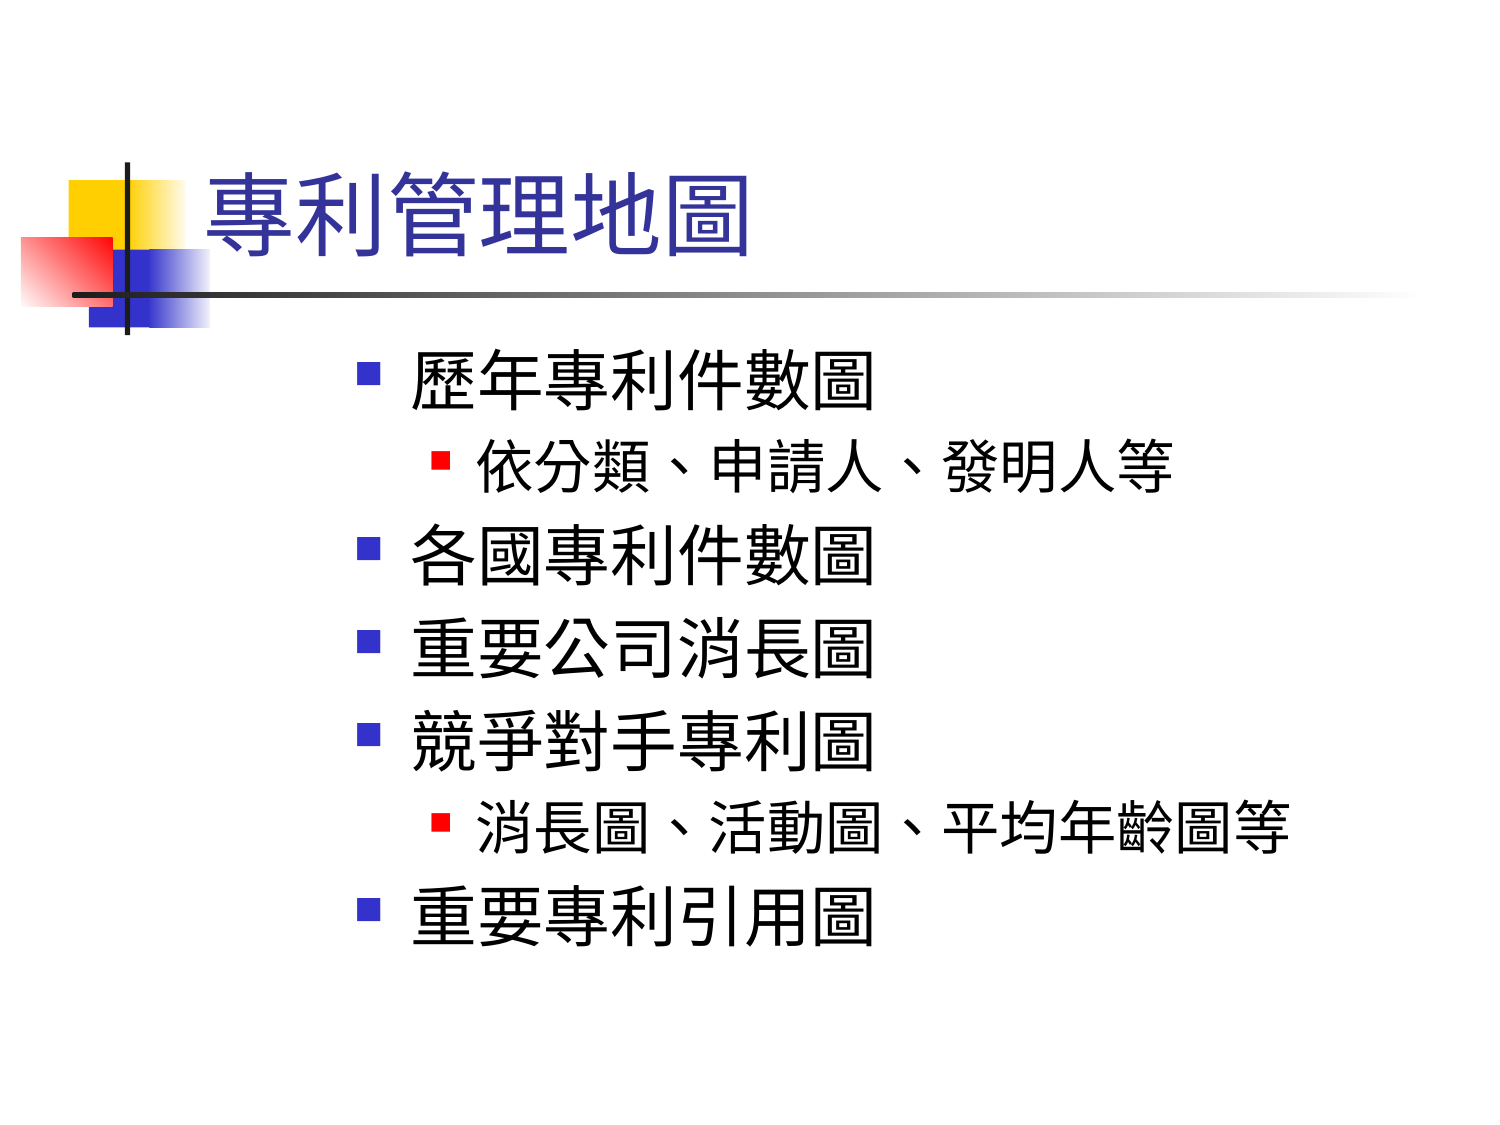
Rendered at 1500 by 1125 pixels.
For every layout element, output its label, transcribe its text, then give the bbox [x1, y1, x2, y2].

list 歷年專利件數圖 依分類、申請人、發明人等 各國專利件數圖 重要公司消長圖 競爭對手專利圖 消長圖、活動圖、平均年齡圖等 重要專利引用圖 [339, 331, 1323, 1006]
title 專利管理地圖 [188, 35, 1468, 275]
